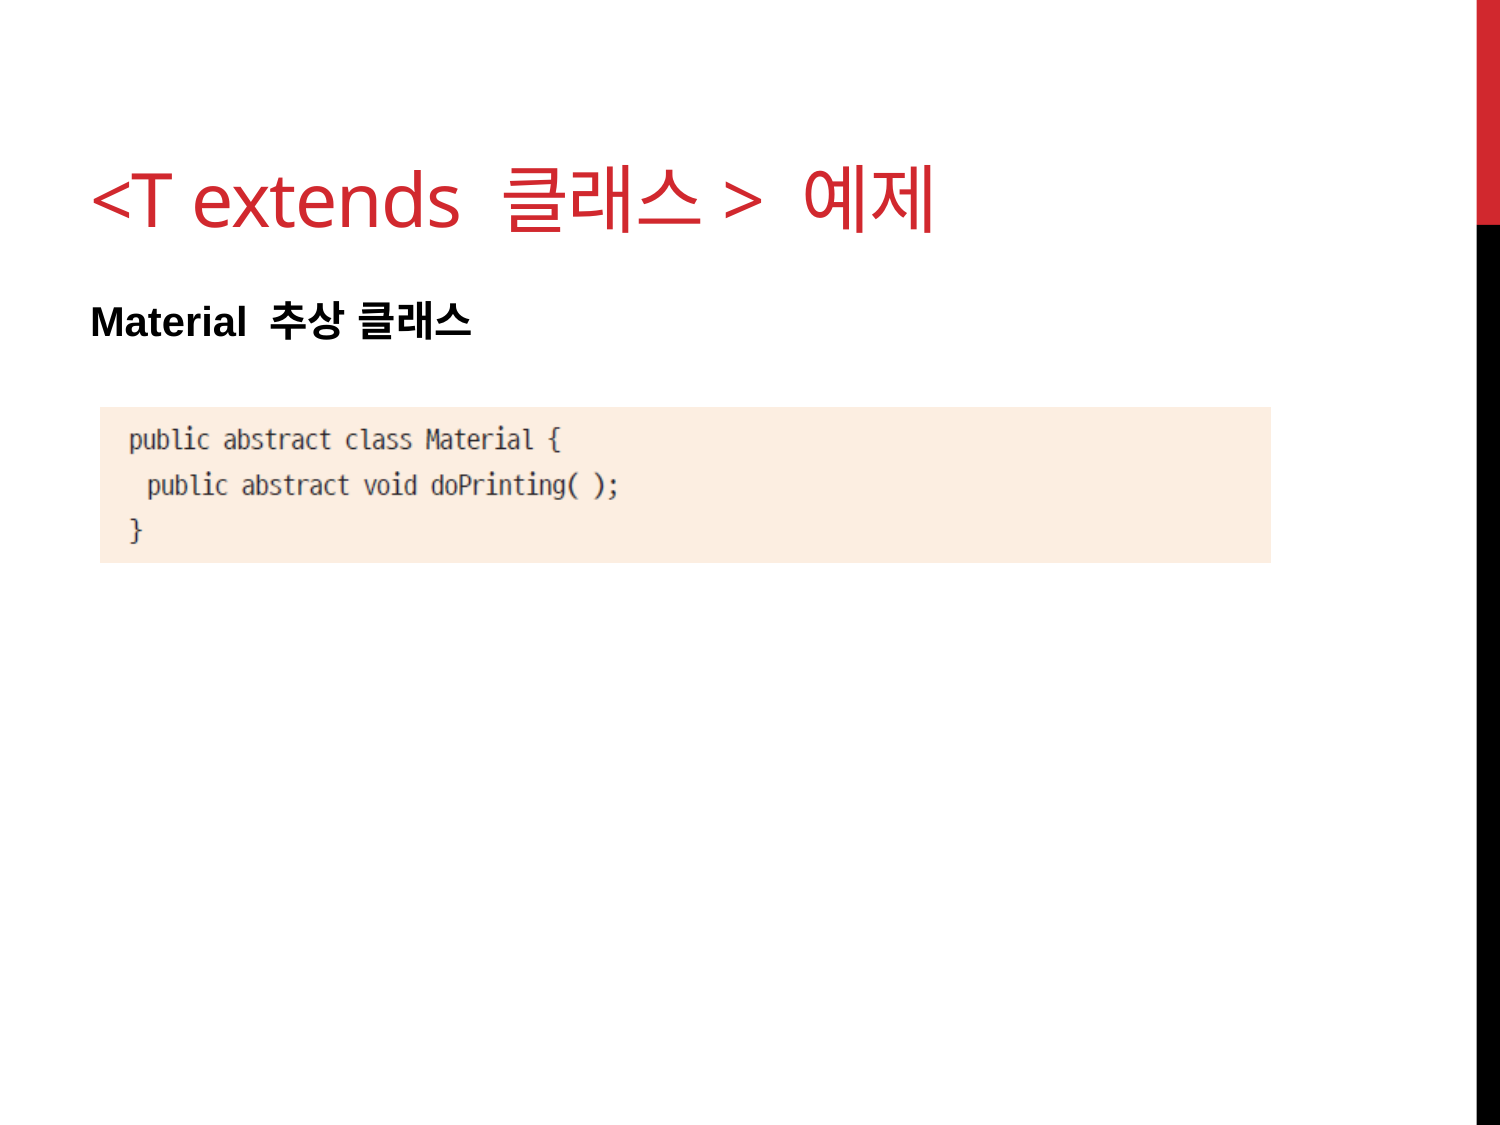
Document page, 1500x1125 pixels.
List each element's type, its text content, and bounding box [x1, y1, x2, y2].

picture [99, 407, 1272, 563]
list Material 추상 클래스 [75, 287, 1325, 1005]
title <T extends 클래스> 예제 [75, 25, 1025, 250]
